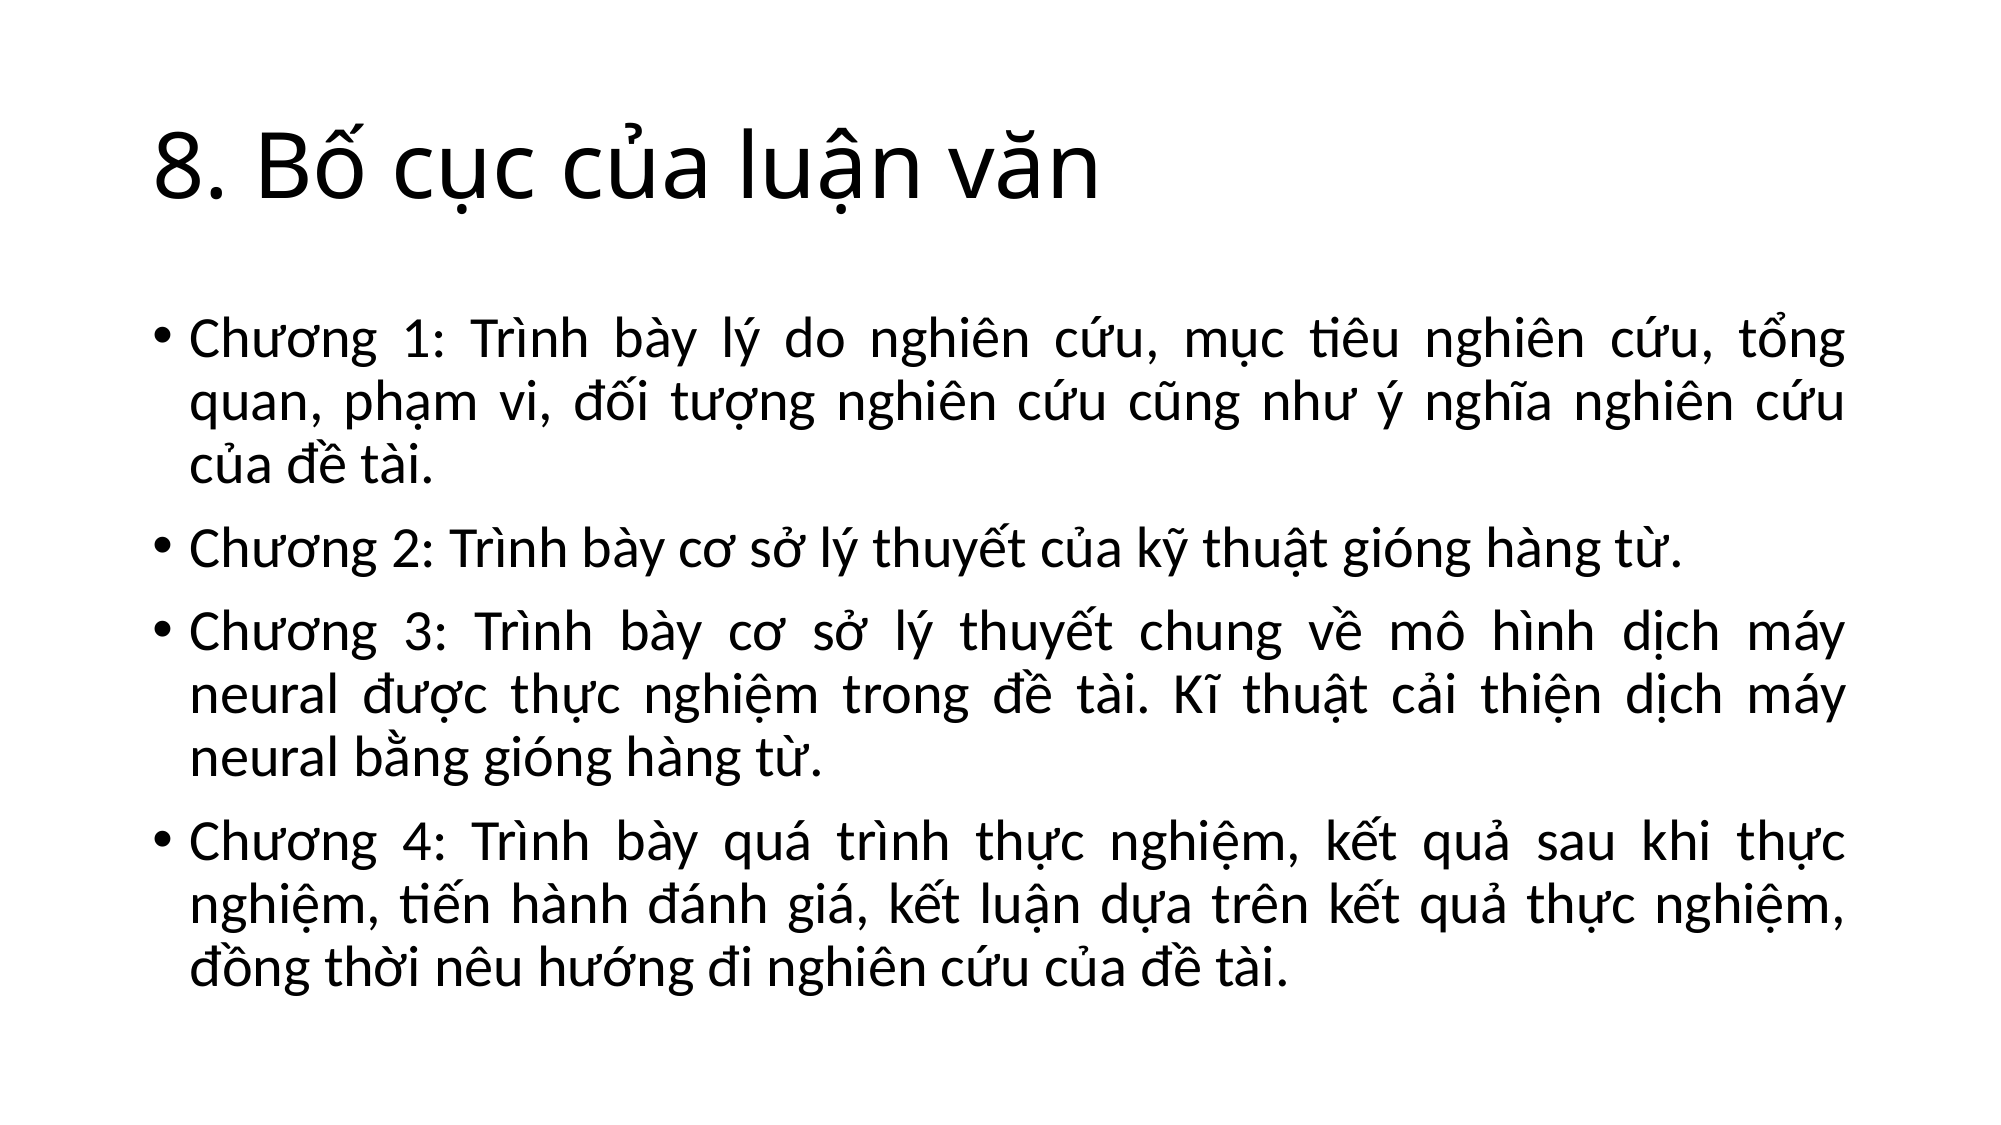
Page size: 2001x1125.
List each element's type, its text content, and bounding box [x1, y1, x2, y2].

title 8. Bố cục của luận văn [137, 59, 1863, 278]
list Chương 1: Trình bày lý do nghiên cứu, mục tiêu nghiên cứu, tổng quan, phạm vi, đối tượng nghiên cứu cũng như ý nghĩa nghiên cứu của đề tài. Chương 2: Trình bày cơ sở lý thuyết của kỹ thuật gióng hàng từ. Chương 3: Trình bày cơ sở lý thuyết chung về mô hình dịch máy neural được thực nghiệm trong đề tài. Kĩ thuật cải thiện dịch máy neural bằng gióng hàng từ. Chương 4: Trình bày quá trình thực nghiệm, kết quả sau khi thực nghiệm, tiến hành đánh giá, kết luận dựa trên kết quả thực nghiệm, đồng thời nêu hướng đi nghiên cứu của đề tài. [137, 299, 1863, 1014]
